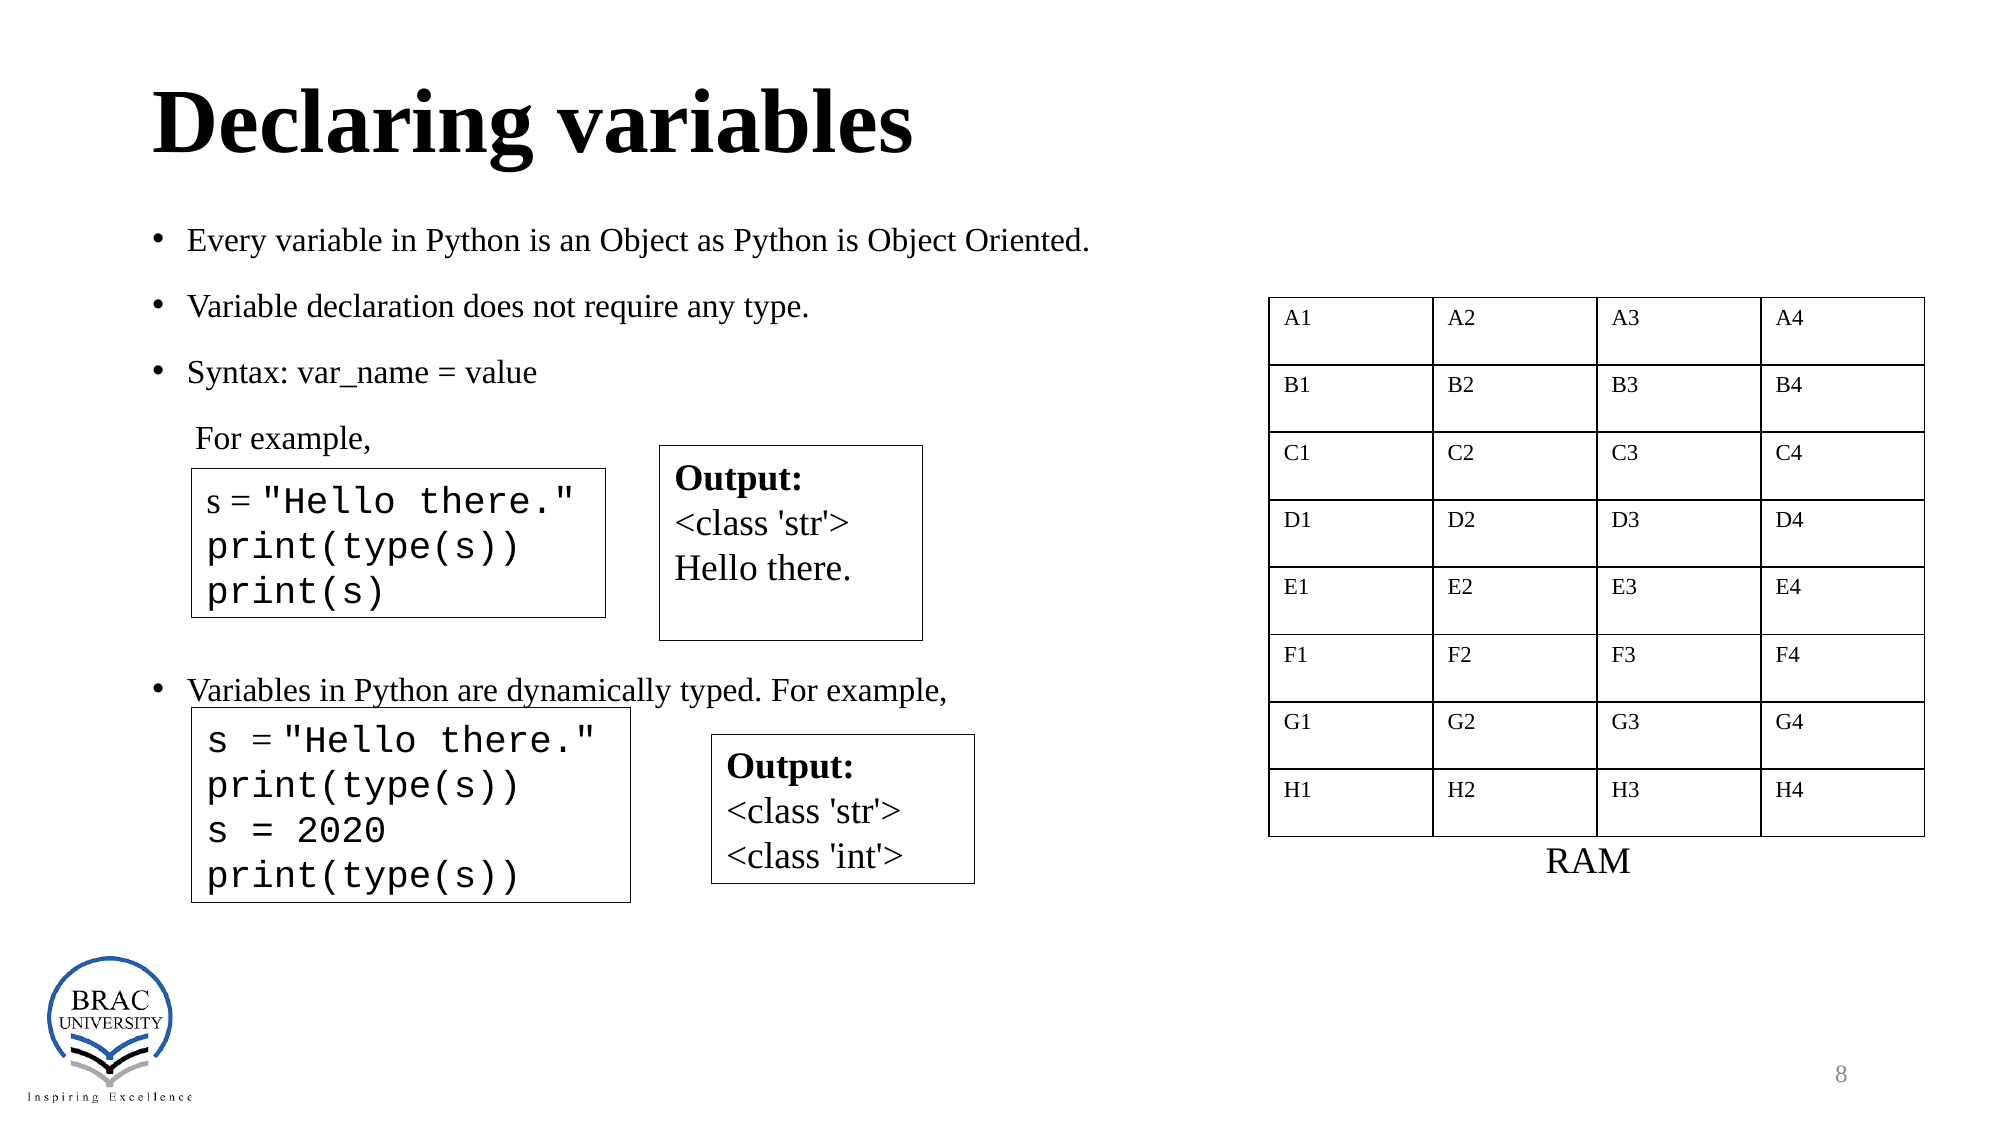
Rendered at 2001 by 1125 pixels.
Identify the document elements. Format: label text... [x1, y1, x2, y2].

table_cell F1 [1270, 635, 1432, 701]
table_cell E1 [1270, 568, 1432, 634]
table_cell G4 [1762, 703, 1924, 768]
text_box RAM [1530, 828, 1663, 889]
table_cell G3 [1598, 703, 1760, 768]
table_cell B1 [1270, 366, 1432, 431]
table_cell D4 [1762, 501, 1924, 566]
table_cell G1 [1270, 703, 1432, 768]
table_cell C2 [1434, 433, 1596, 499]
table_cell B4 [1762, 366, 1924, 431]
table_cell C1 [1270, 433, 1432, 499]
table_cell F2 [1434, 635, 1596, 701]
picture [27, 956, 192, 1103]
table_cell D3 [1598, 501, 1760, 566]
table_cell E3 [1598, 568, 1760, 634]
table_cell F3 [1598, 635, 1760, 701]
text_box Output: <class 'str'> Hello there. [659, 445, 923, 641]
table_cell H3 [1598, 770, 1760, 836]
table_cell C4 [1762, 433, 1924, 499]
text_box Output: <class 'str'> <class 'int'> [711, 734, 975, 884]
table_cell F4 [1762, 635, 1924, 701]
table_cell E2 [1434, 568, 1596, 634]
table_cell H1 [1270, 770, 1432, 836]
slide_number 8 [1412, 1042, 1863, 1103]
table_cell D2 [1434, 501, 1596, 566]
table_cell H4 [1762, 770, 1924, 836]
table_header A1 [1270, 298, 1432, 364]
text_box s = "Hello there." print(type(s)) print(s) [191, 468, 606, 618]
table_header A2 [1434, 298, 1596, 364]
table_cell B3 [1598, 366, 1760, 431]
table_cell H2 [1434, 770, 1596, 836]
text_box s = "Hello there." print(type(s)) s = 2020 print(type(s)) [191, 707, 631, 903]
table_cell B2 [1434, 366, 1596, 431]
table_cell G2 [1434, 703, 1596, 768]
list Every variable in Python is an Object as Python is Object Oriented. Variable declaration does not require any type. Syntax: var_name = value For example, Variables in Python are dynamically typed. For example, [137, 202, 1810, 982]
table_header A4 [1762, 298, 1924, 364]
table_header A3 [1598, 298, 1760, 364]
title Declaring variables [137, 59, 1863, 186]
table_cell E4 [1762, 568, 1924, 634]
table_cell C3 [1598, 433, 1760, 499]
table_cell D1 [1270, 501, 1432, 566]
